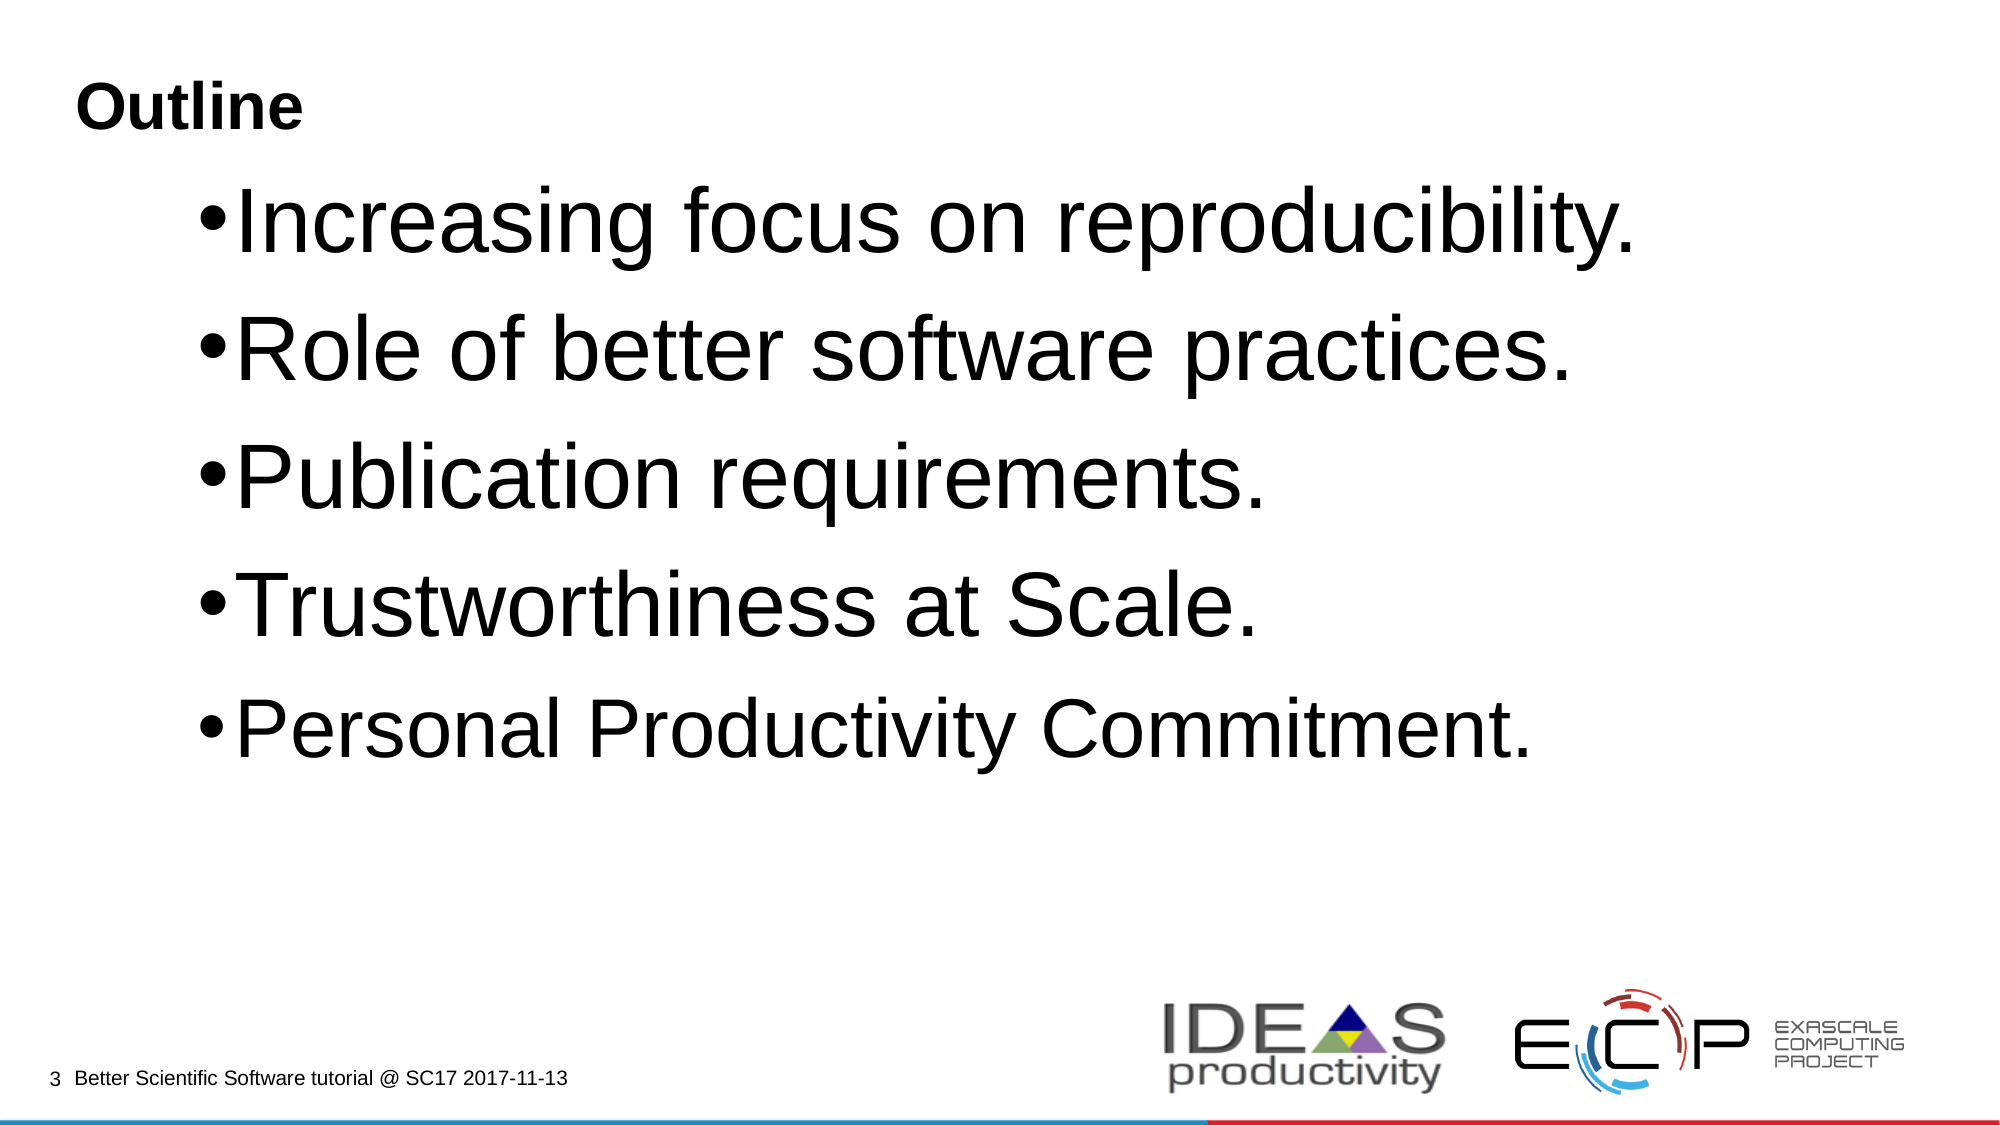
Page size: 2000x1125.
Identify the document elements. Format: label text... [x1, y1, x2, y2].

list Increasing focus on reproducibility. Role of better software practices. Publication requirements. Trustworthiness at Scale. Personal Productivity Commitment. [182, 165, 1678, 972]
picture [1152, 995, 1456, 1101]
picture [1515, 989, 1904, 1095]
title Outline [59, 67, 1926, 152]
